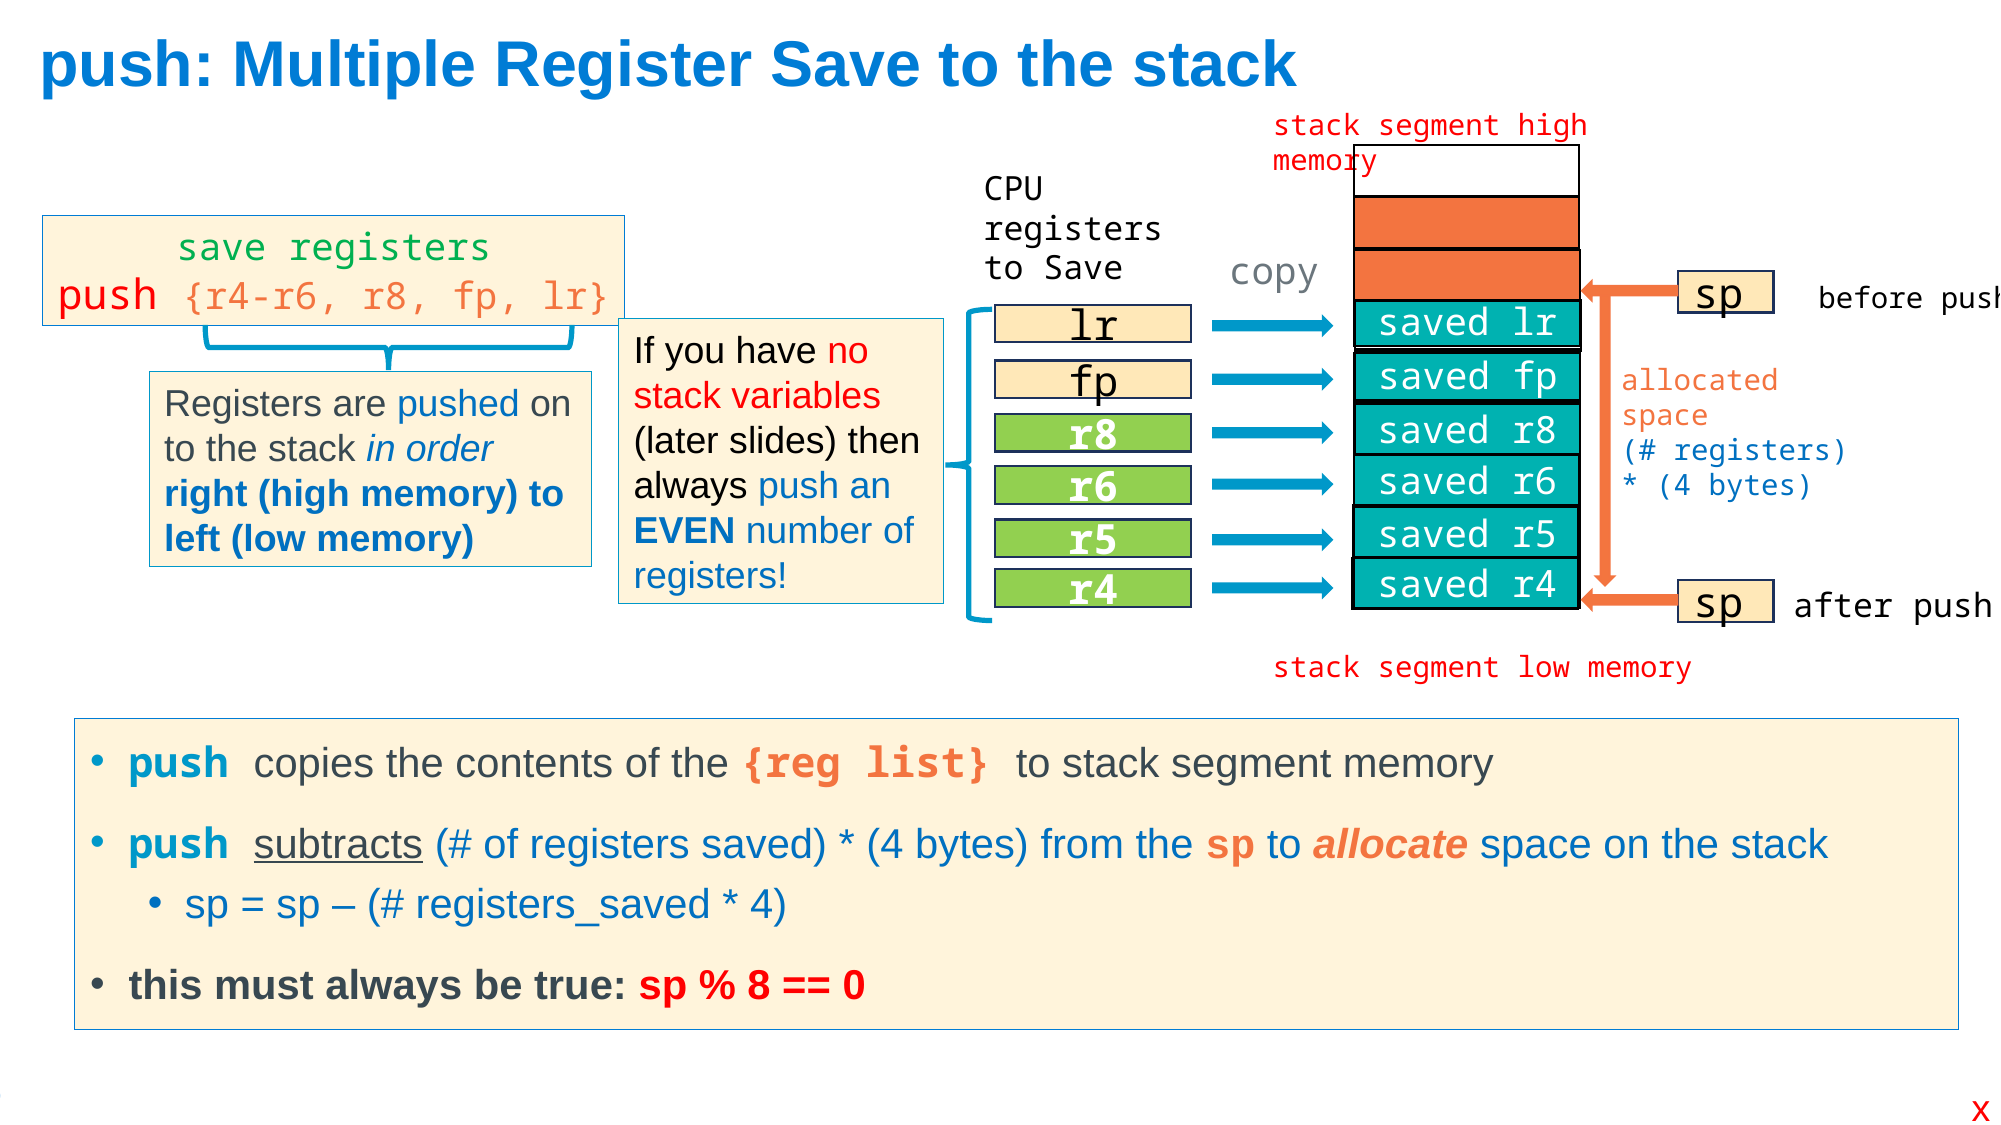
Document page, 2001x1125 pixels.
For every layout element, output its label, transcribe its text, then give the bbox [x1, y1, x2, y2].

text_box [1582, 271, 1774, 313]
text_box x [1956, 1076, 2000, 1125]
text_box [1258, 98, 1703, 692]
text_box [618, 309, 993, 621]
list push copies the contents of the {reg list} to stack segment memory push subtracts (# of registers saved) * (4 bytes) from the sp to allocate space on the stack sp = sp – (# registers_saved * 4) this must always be true: sp % 8 == 0 [74, 718, 1959, 1030]
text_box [1703, 292, 1884, 622]
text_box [968, 159, 1235, 607]
title push: Multiple Register Save to the stack [24, 27, 1750, 109]
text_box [1213, 239, 1258, 597]
text_box save registers push {r4-r6, r8, fp, lr} [42, 215, 625, 326]
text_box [149, 324, 592, 569]
